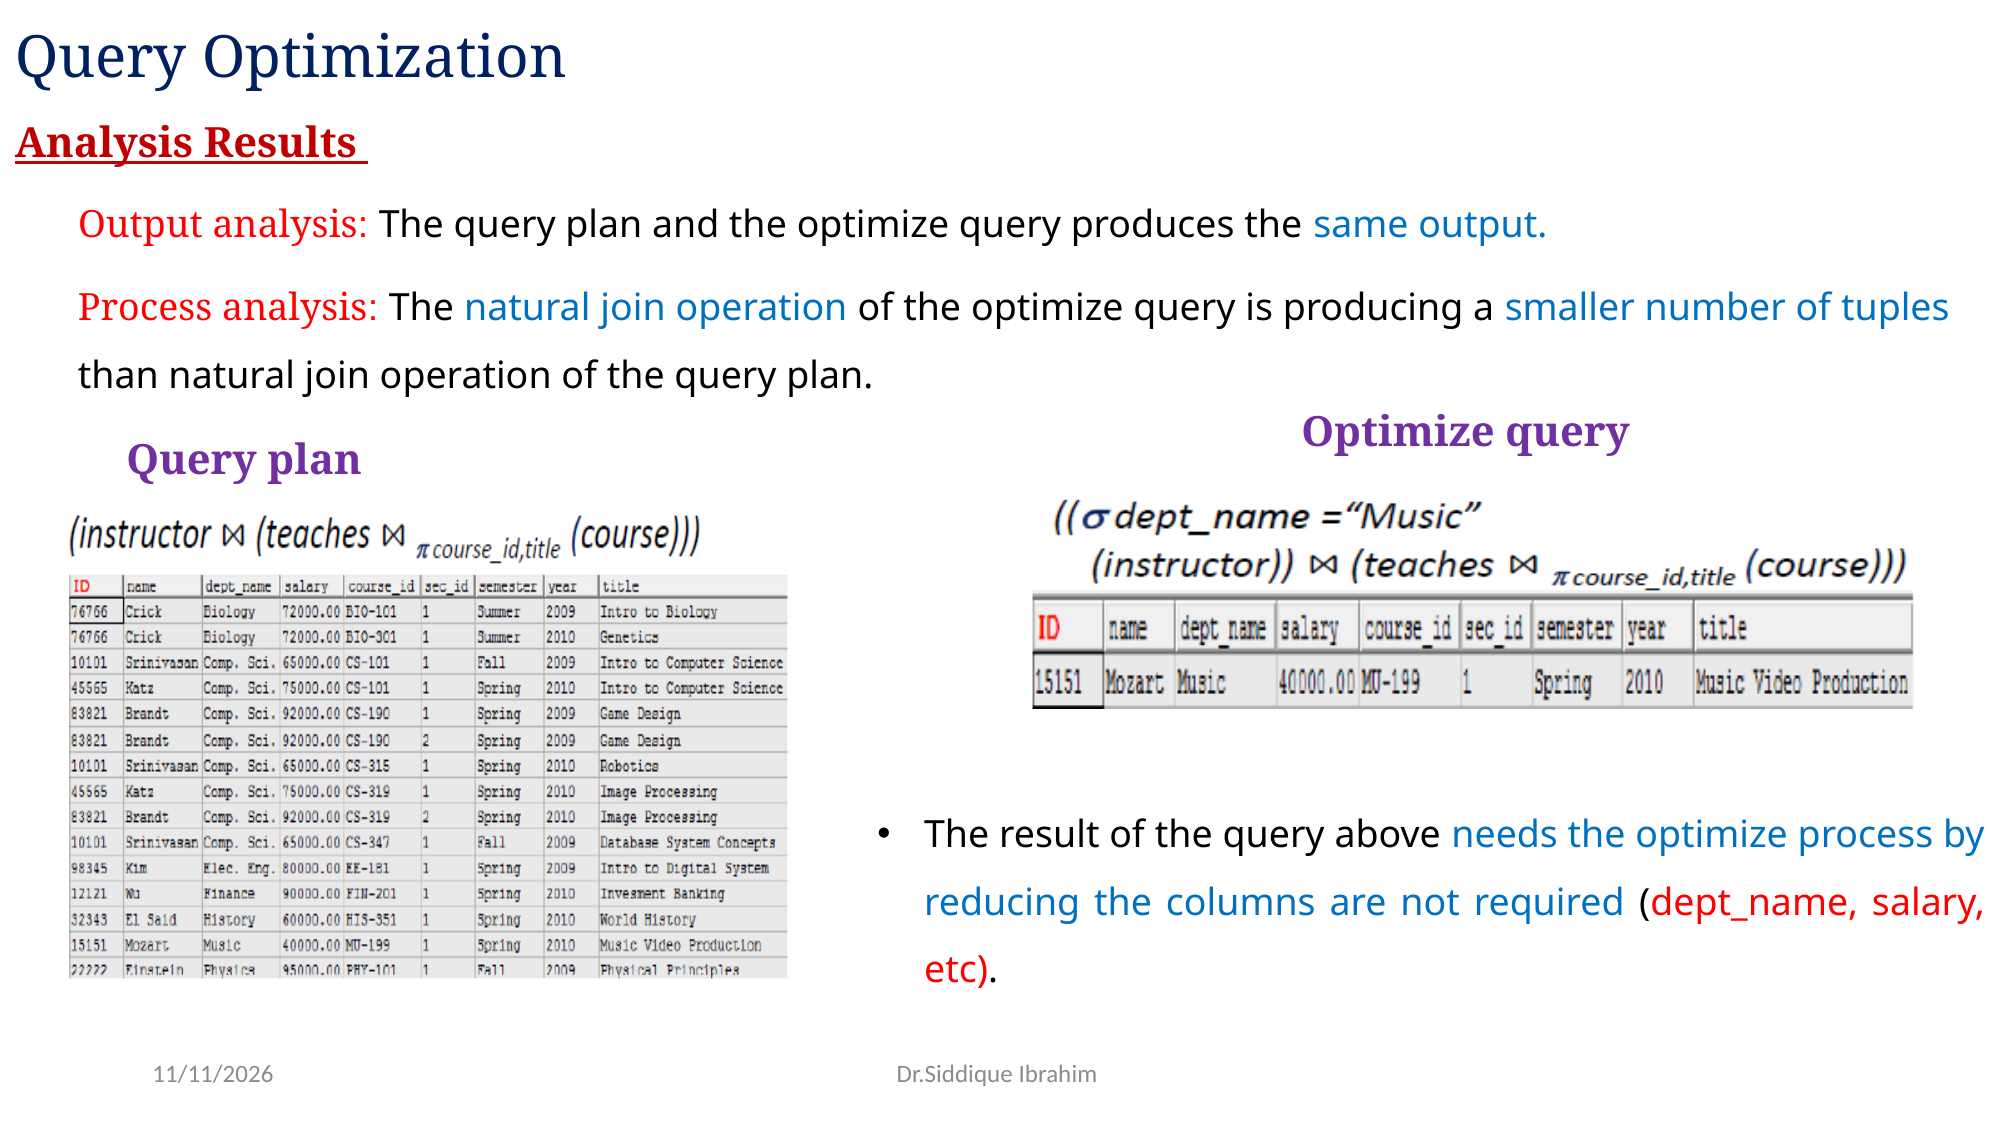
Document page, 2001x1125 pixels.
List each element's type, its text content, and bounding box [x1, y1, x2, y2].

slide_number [137, 1042, 588, 1103]
text_box Optimize query [1286, 397, 1815, 462]
picture [999, 492, 1942, 709]
text_box The result of the query above needs the optimize process by reducing the columns are not required (dept_name, salary, etc). [862, 780, 2000, 998]
title Query Optimization [0, 27, 1725, 91]
text_box Process analysis: The natural join operation of the optimize query is producing a smaller number of tuples than natural join operation of the query plan. [63, 253, 1965, 403]
footer Dr.Siddique Ibrahim [662, 1042, 1338, 1103]
picture [38, 499, 795, 1004]
text_box Output analysis: The query plan and the optimize query produces the same output. [63, 192, 1844, 253]
text_box Analysis Results [0, 108, 1010, 174]
text_box Query plan [111, 425, 410, 490]
